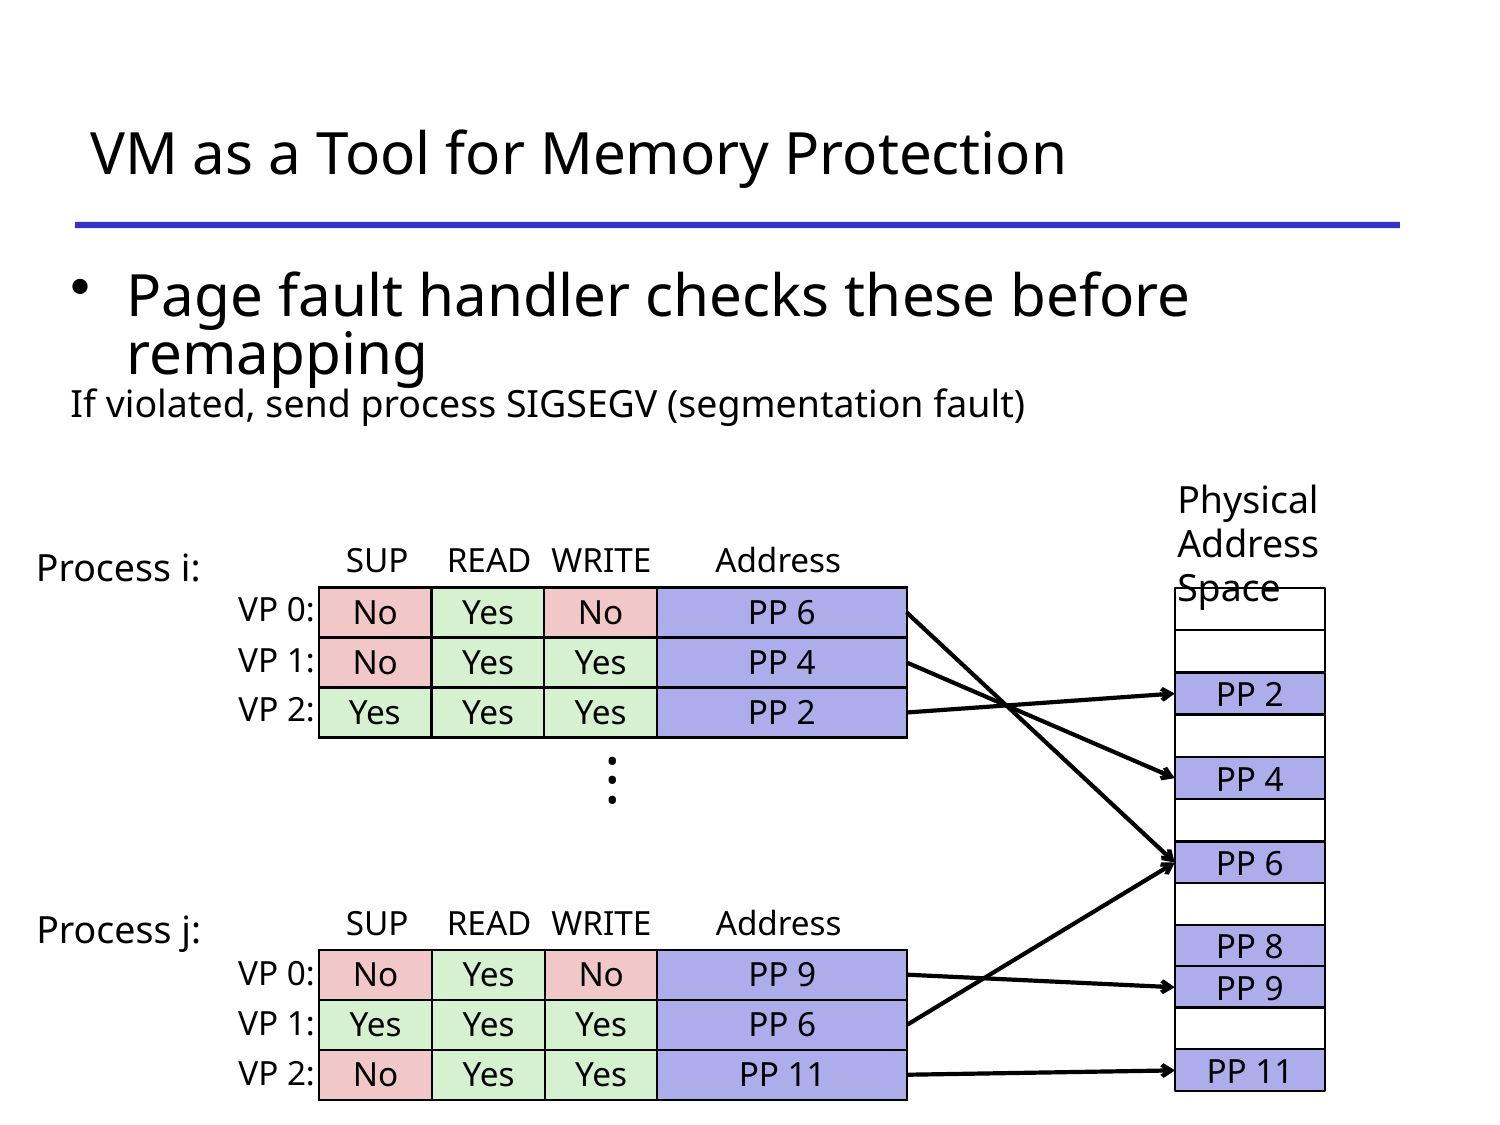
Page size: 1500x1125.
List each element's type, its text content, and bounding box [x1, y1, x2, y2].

text_box READ [431, 537, 536, 587]
text_box Process i: [20, 542, 216, 597]
text_box VP 2: [223, 686, 318, 737]
text_box PP 9 [1181, 966, 1325, 1007]
text_box Yes [432, 999, 544, 1049]
text_box Yes [318, 687, 432, 738]
text_box No [318, 637, 432, 687]
text_box Address [700, 537, 857, 587]
title VM as a Tool for Memory Protection [75, 75, 1438, 229]
text_box [1181, 882, 1325, 924]
text_box WRITE [536, 899, 667, 949]
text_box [906, 693, 1175, 713]
text_box Yes [432, 687, 544, 738]
text_box Yes [330, 999, 432, 1049]
text_box WRITE [536, 537, 667, 587]
text_box VP 1: [223, 636, 318, 686]
text_box [1183, 715, 1325, 757]
text_box PP 6 [1181, 841, 1325, 882]
text_box No [544, 949, 658, 999]
text_box VP 2: [223, 1049, 331, 1100]
text_box [1174, 588, 1325, 630]
text_box Physical Address Space [1162, 471, 1438, 618]
text_box No [318, 587, 432, 637]
text_box Yes [432, 949, 544, 999]
text_box PP 11 [658, 1049, 908, 1100]
text_box PP 2 [1183, 672, 1325, 715]
list Page fault handler checks these before remapping If violated, send process SIGSEGV (segmentation fault) [55, 262, 1419, 475]
text_box PP 11 [1174, 1049, 1325, 1092]
text_box Yes [544, 1049, 658, 1100]
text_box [906, 662, 1175, 692]
text_box Yes [544, 687, 657, 738]
text_box PP 6 [657, 587, 907, 637]
text_box VP 0: [223, 586, 330, 636]
text_box No [331, 1049, 432, 1100]
text_box PP 8 [1181, 924, 1325, 966]
text_box Yes [544, 637, 657, 687]
text_box Yes [544, 999, 658, 1049]
text_box PP 9 [658, 949, 901, 999]
text_box PP 4 [657, 637, 901, 687]
text_box READ [431, 899, 536, 949]
text_box VP 0: [223, 949, 330, 999]
text_box Yes [432, 637, 544, 687]
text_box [906, 612, 1175, 661]
text_box Process j: [21, 904, 217, 959]
text_box No [544, 587, 657, 637]
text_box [906, 1070, 1176, 1075]
text_box [1181, 798, 1325, 841]
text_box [906, 787, 1175, 862]
text_box SUP [330, 537, 424, 587]
text_box PP 4 [1181, 757, 1325, 798]
text_box Yes [432, 1049, 544, 1100]
text_box • • • [591, 750, 632, 824]
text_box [906, 862, 1175, 1025]
text_box VP 1: [223, 999, 330, 1049]
text_box Address [701, 899, 857, 949]
text_box No [330, 949, 432, 999]
text_box SUP [330, 899, 424, 949]
text_box PP 2 [657, 687, 900, 738]
text_box [1174, 1007, 1325, 1049]
text_box PP 6 [658, 999, 908, 1049]
text_box [1181, 630, 1325, 672]
text_box Yes [432, 587, 544, 637]
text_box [906, 721, 1175, 779]
